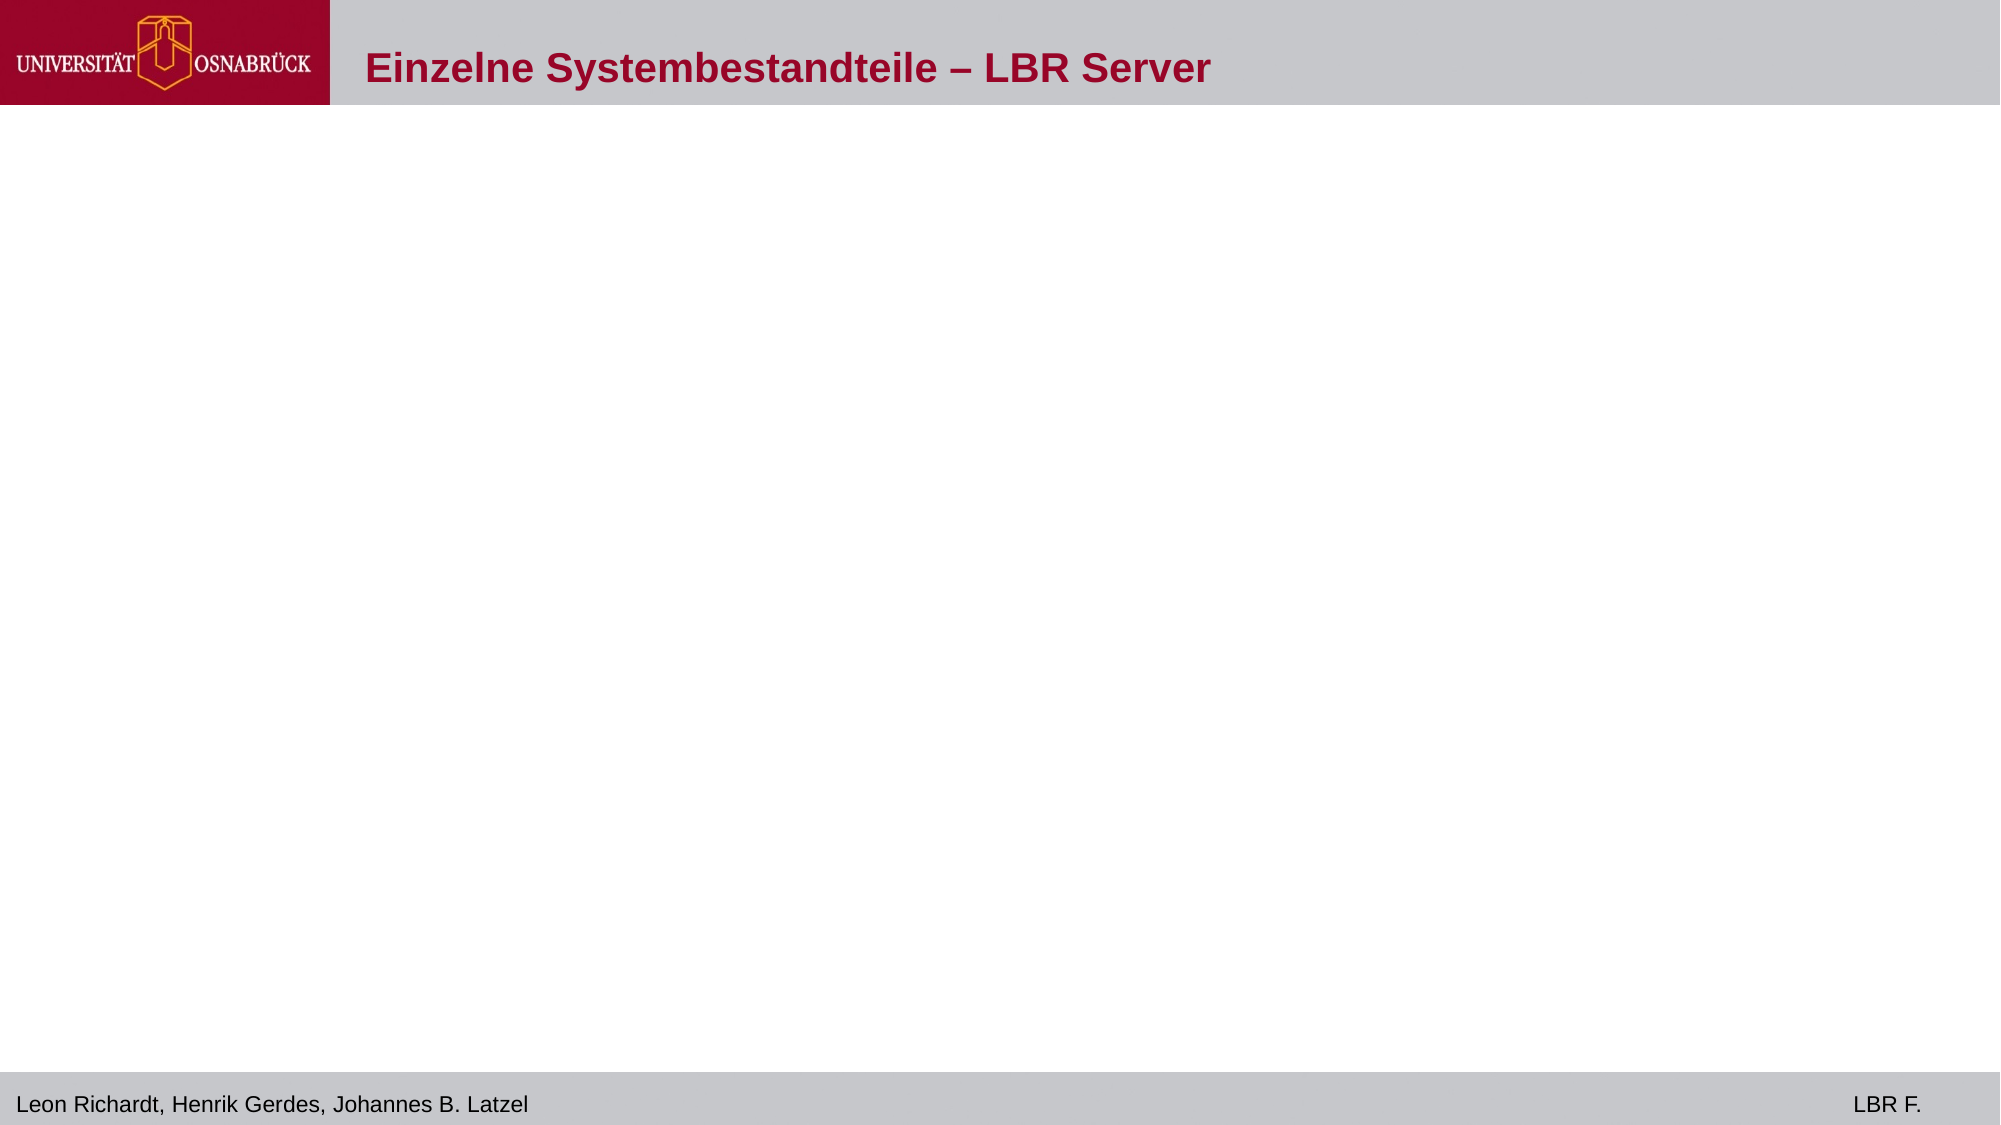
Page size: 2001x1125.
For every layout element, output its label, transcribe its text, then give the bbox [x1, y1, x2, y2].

text_box Einzelne Systembestandteile – LBR Server [350, 8, 1579, 99]
picture [0, 0, 2000, 105]
picture [0, 1072, 2000, 1125]
